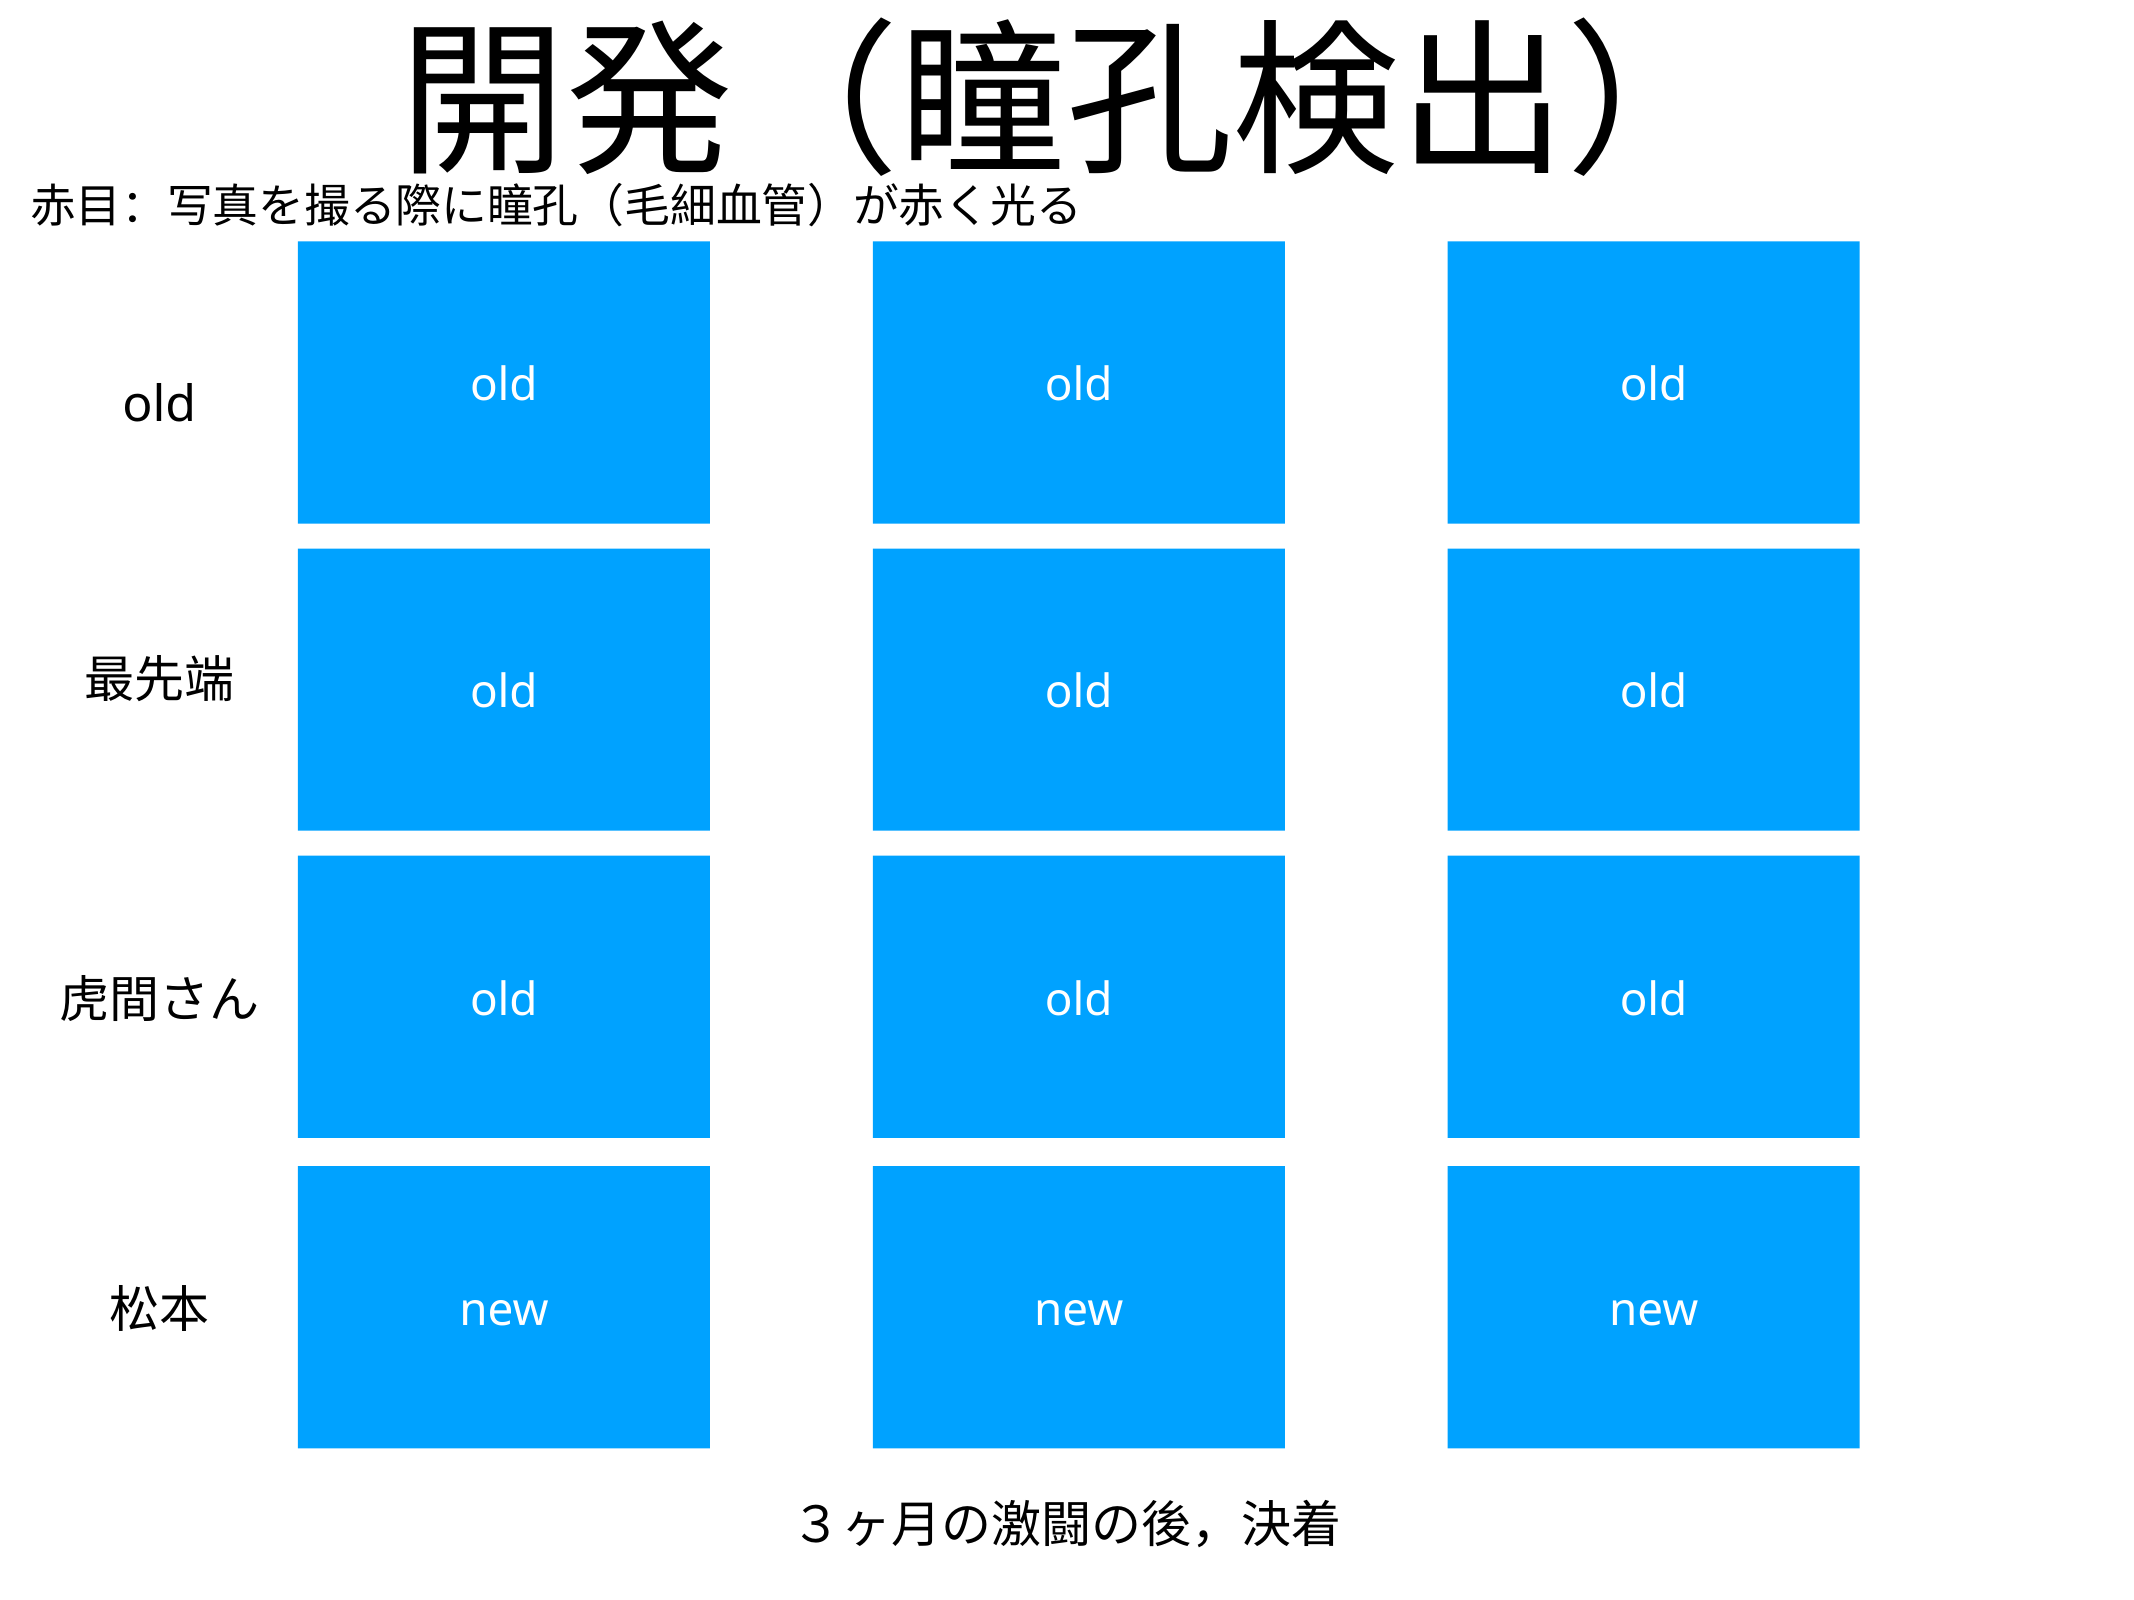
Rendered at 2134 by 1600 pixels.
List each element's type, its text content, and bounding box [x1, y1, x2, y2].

text_box old [1447, 241, 1860, 524]
title 開発（瞳孔検出） [155, 0, 1978, 272]
text_box old [1447, 855, 1860, 1138]
text_box old [297, 855, 710, 1138]
text_box new [872, 1166, 1285, 1449]
text_box new [297, 1166, 710, 1449]
text_box old [872, 548, 1285, 831]
text_box 赤目：写真を撮る際に瞳孔（毛細血管）が赤く光る [21, 168, 1091, 240]
text_box old [872, 241, 1285, 524]
text_box old [297, 548, 710, 831]
text_box 松本 [100, 1268, 218, 1346]
text_box 虎間さん [50, 958, 268, 1036]
text_box old [872, 855, 1285, 1138]
text_box new [1447, 1166, 1860, 1449]
text_box ３ヶ月の激闘の後，決着 [783, 1483, 1351, 1561]
text_box old [297, 241, 710, 524]
text_box 最先端 [75, 639, 243, 716]
text_box old [1447, 548, 1860, 831]
text_box old [113, 363, 205, 440]
